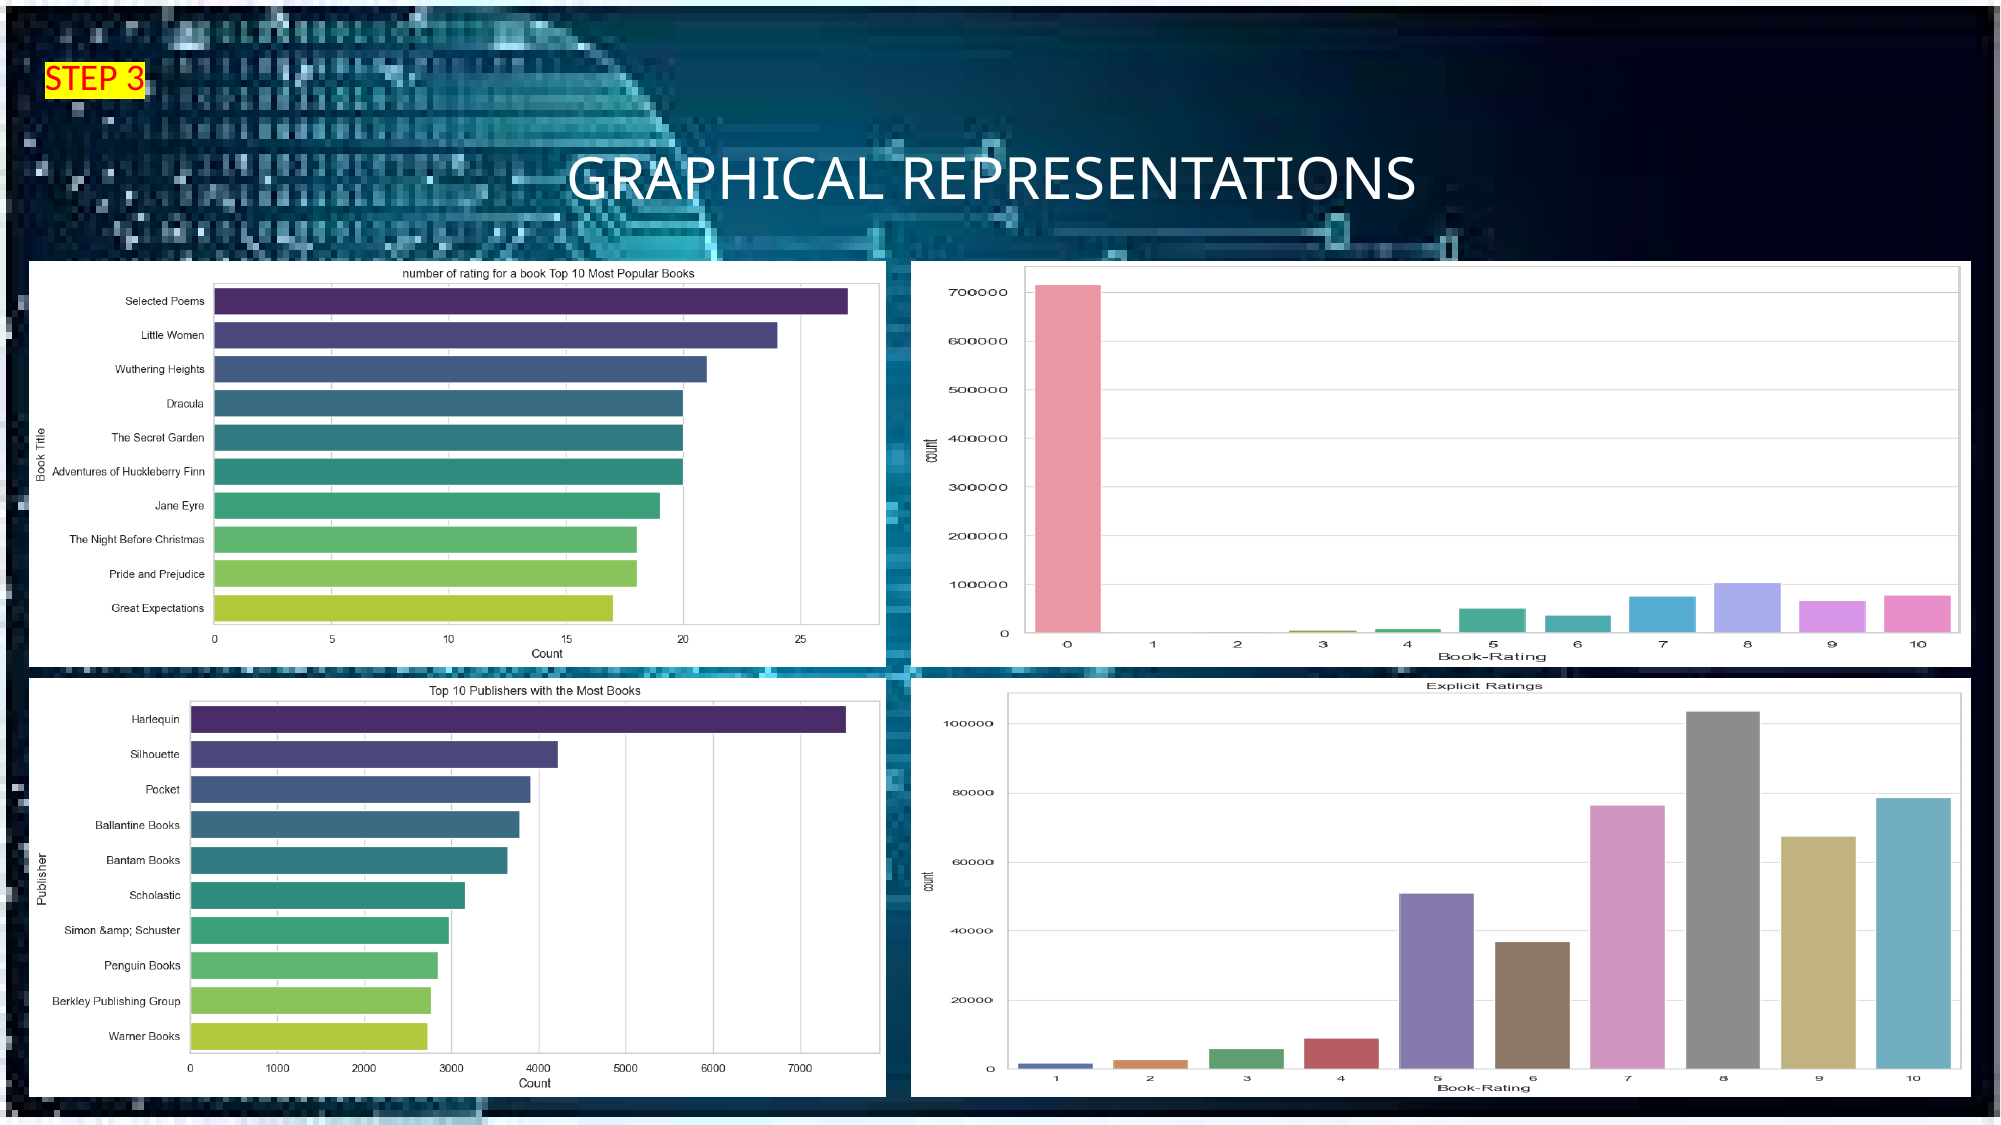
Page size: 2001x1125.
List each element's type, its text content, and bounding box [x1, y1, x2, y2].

picture [0, 0, 2001, 1125]
text_box STEP 3 [30, 45, 161, 105]
text_box GRAPHICAL REPRESENTATIONS [551, 133, 1448, 219]
